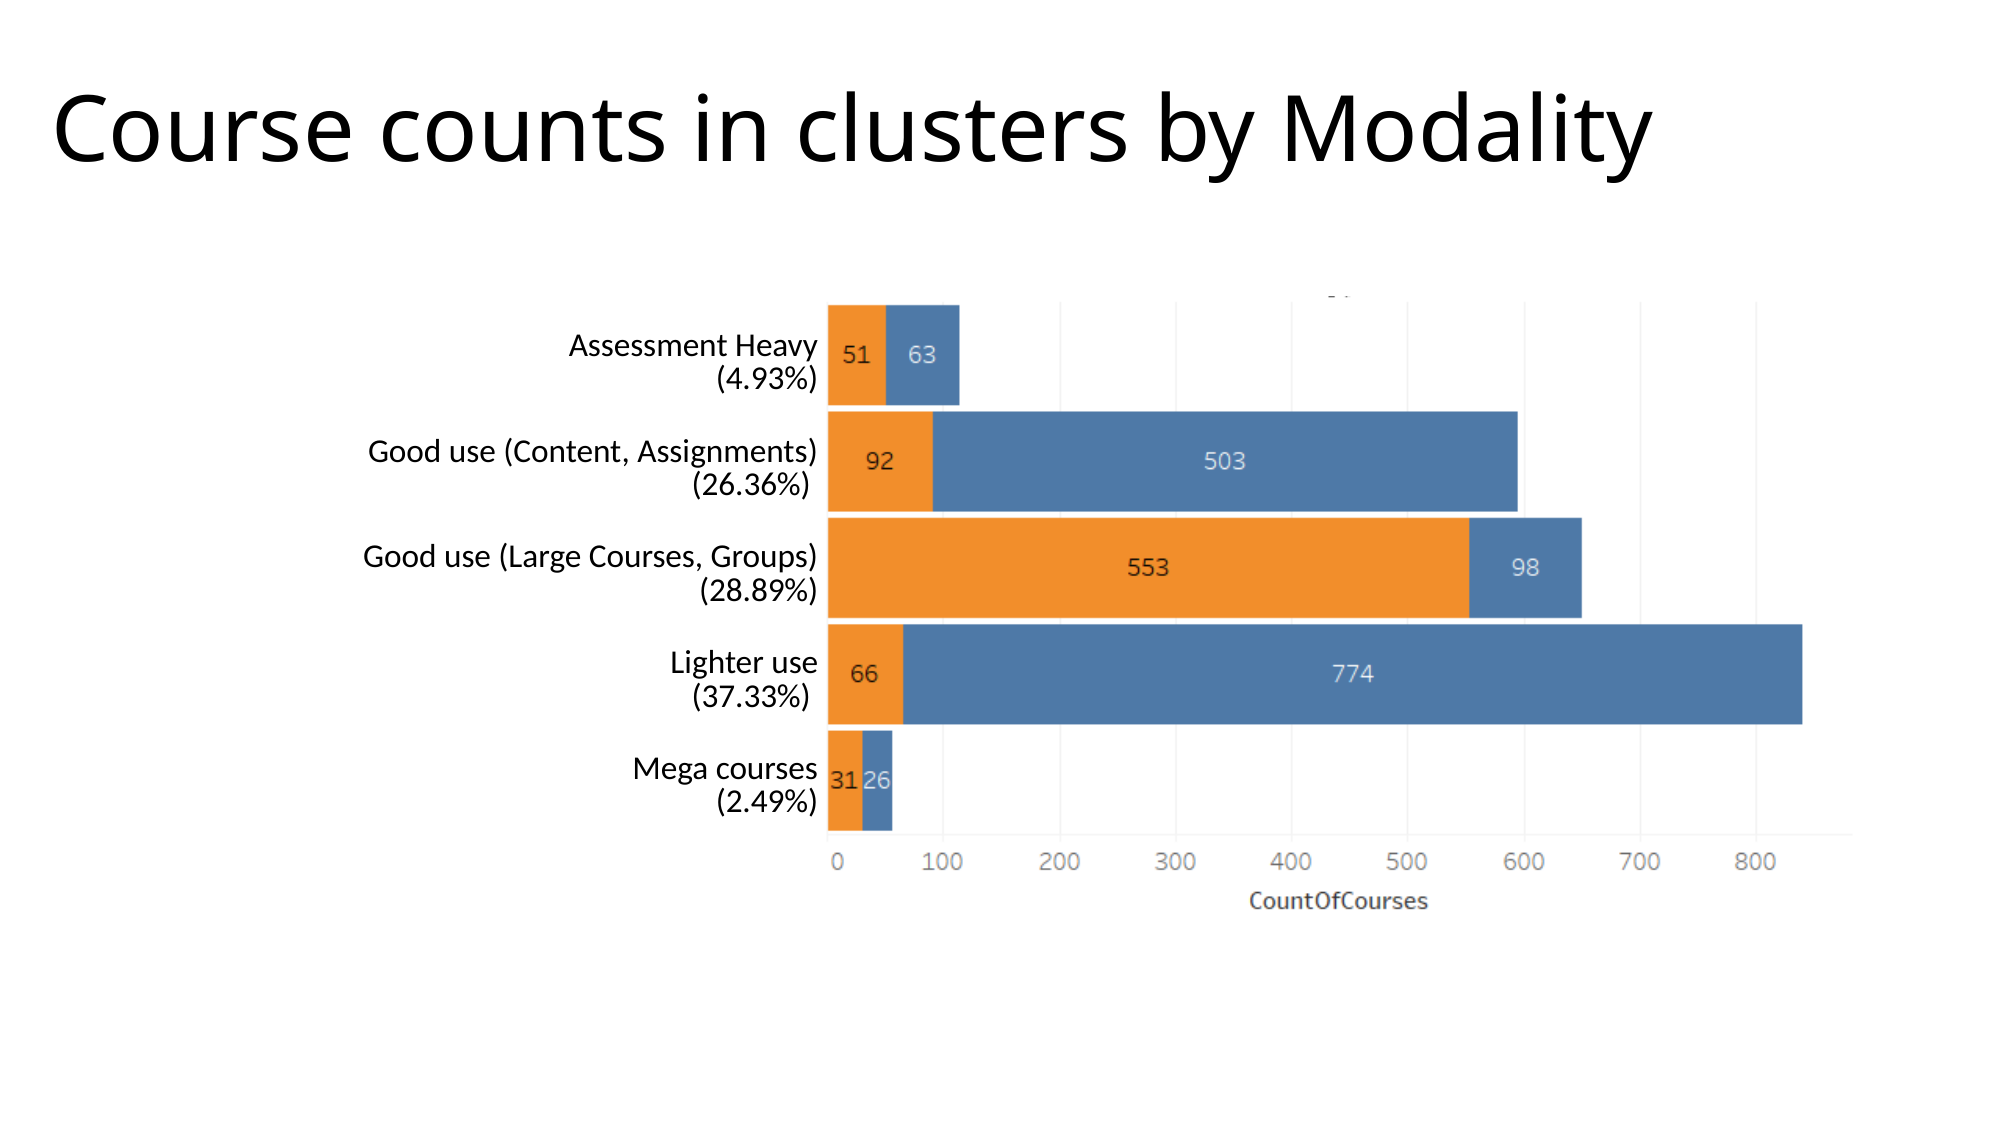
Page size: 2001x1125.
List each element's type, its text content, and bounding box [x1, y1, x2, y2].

table_cell Mega courses (2.49%) [122, 734, 819, 840]
table_cell Good use (Content, Assignments) (26.36%) [122, 417, 819, 523]
table_cell Good use (Large Courses, Groups) (28.89%) [122, 523, 819, 629]
title Course counts in clusters by Modality [35, 34, 1761, 229]
picture [819, 296, 1873, 939]
table_cell Lighter use (37.33%) [122, 629, 819, 734]
table_header Assessment Heavy (4.93%) [122, 311, 819, 417]
